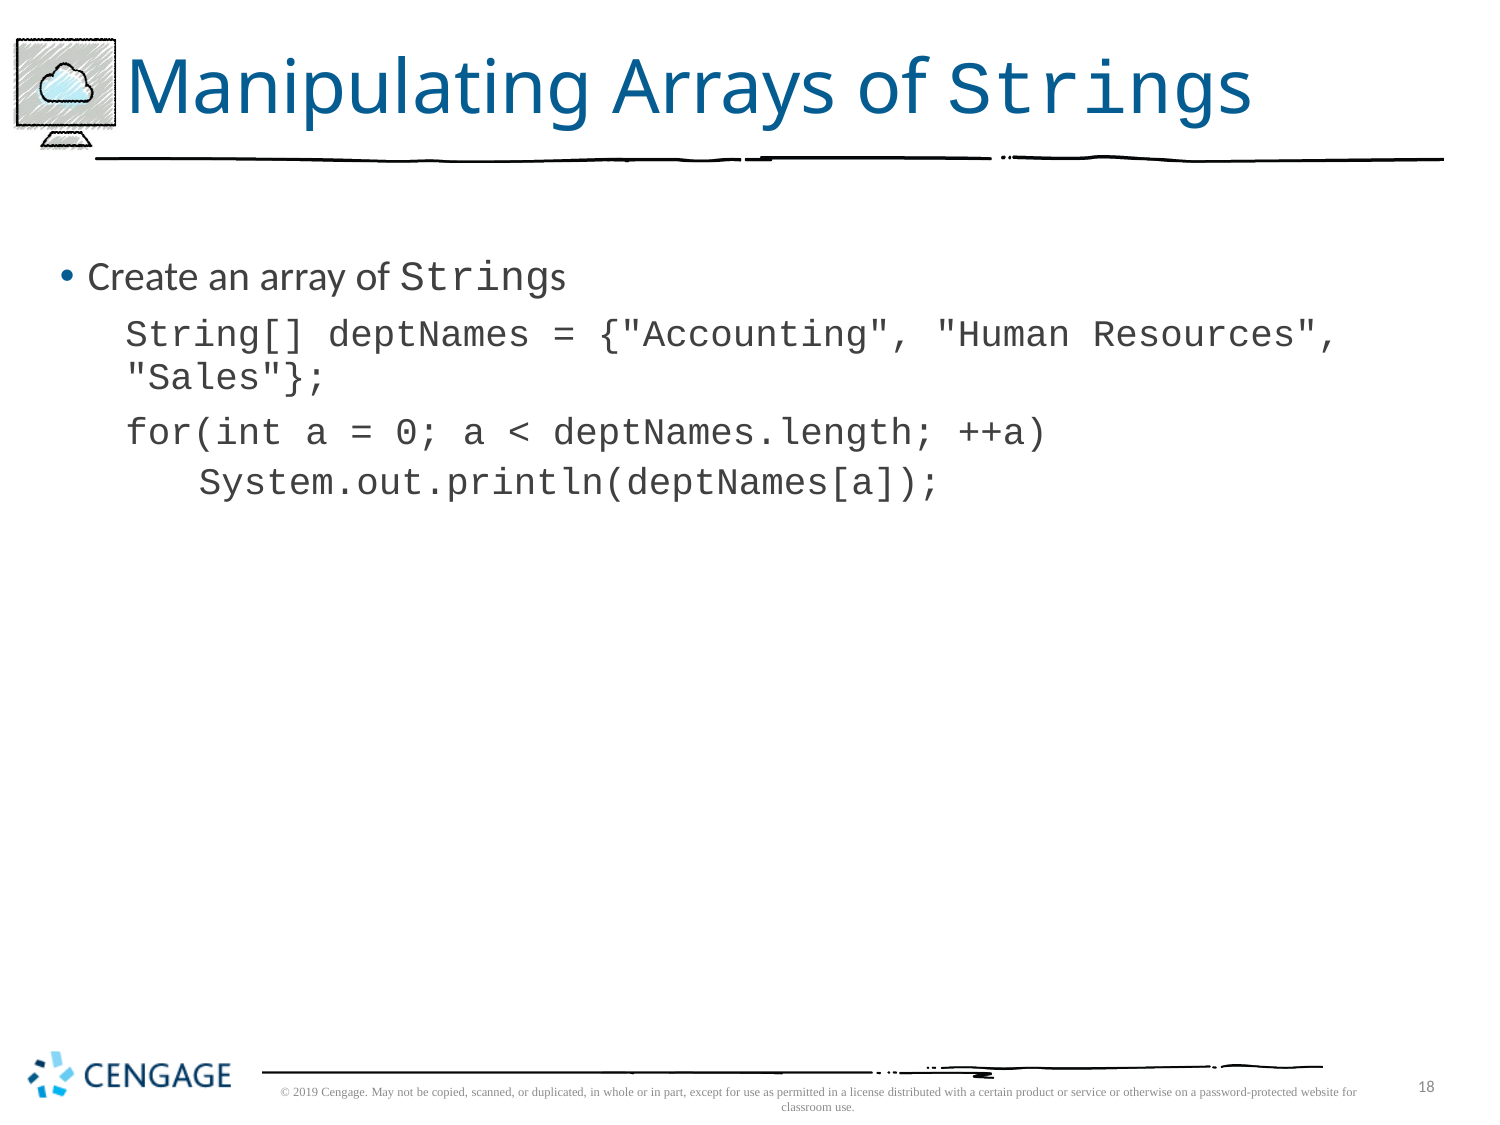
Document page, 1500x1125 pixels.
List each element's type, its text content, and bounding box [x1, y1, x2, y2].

title Manipulating Arrays of Strings [125, 50, 1442, 132]
footer © 2019 Cengage. May not be copied, scanned, or duplicated, in whole or in part, except for use as permitted in a license distributed with a certain product or service or otherwise on a password-protected website for classroom use. [262, 1079, 1375, 1120]
picture [13, 36, 117, 151]
picture [95, 155, 1444, 163]
picture [7, 1037, 244, 1111]
picture [262, 1064, 1323, 1079]
list Create an array of Strings String[] deptNames = {"Accounting", "Human Resources", "Sales"}; for(int a = 0; a < deptNames.length; ++a) System.out.println(deptNames[a]); [59, 252, 1441, 564]
